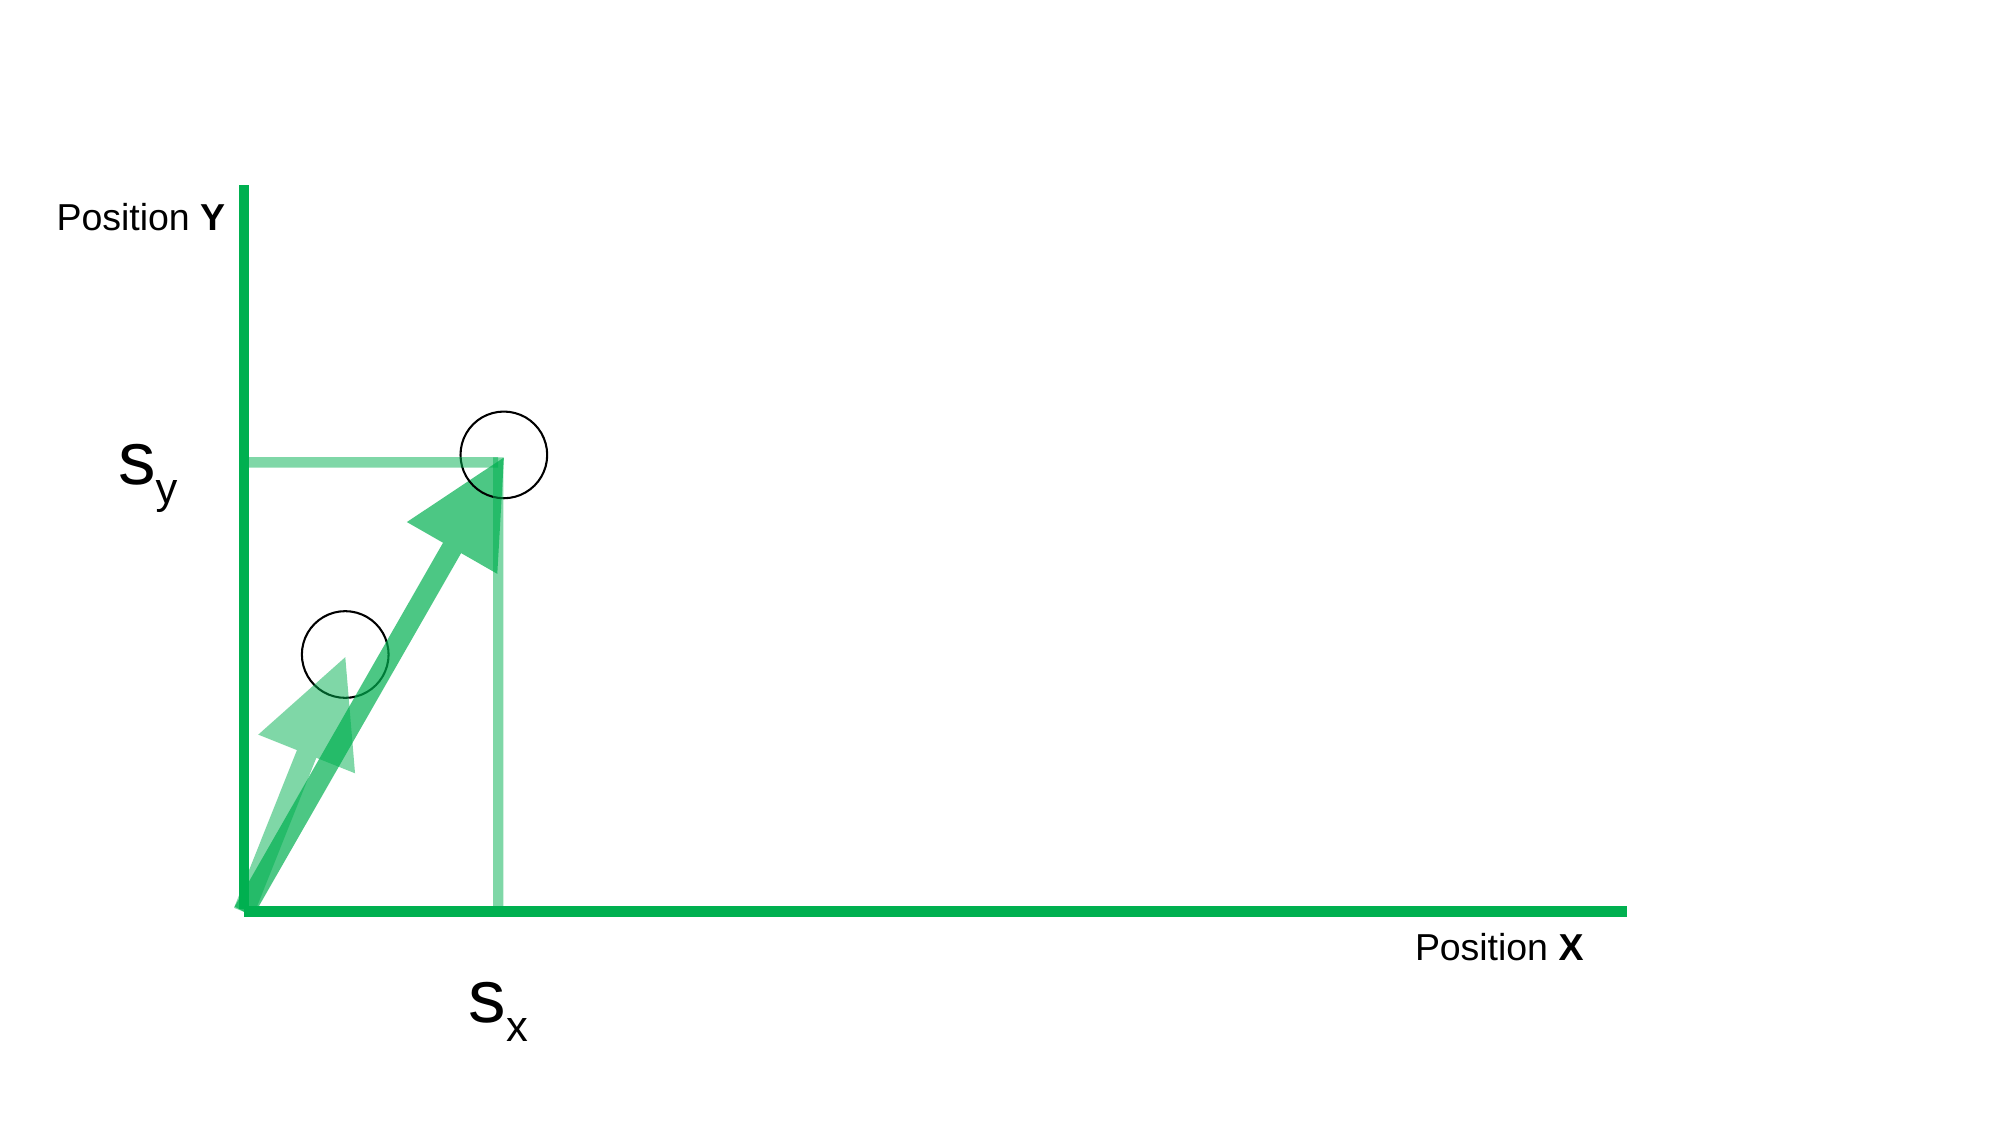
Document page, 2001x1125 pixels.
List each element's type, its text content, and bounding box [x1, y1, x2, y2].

text_box sy [103, 401, 193, 519]
text_box [459, 410, 549, 500]
text_box sx [453, 939, 543, 1057]
text_box Position X [1400, 915, 1599, 975]
text_box Position Y [41, 185, 240, 245]
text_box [244, 457, 498, 462]
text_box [243, 463, 498, 911]
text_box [499, 457, 504, 911]
